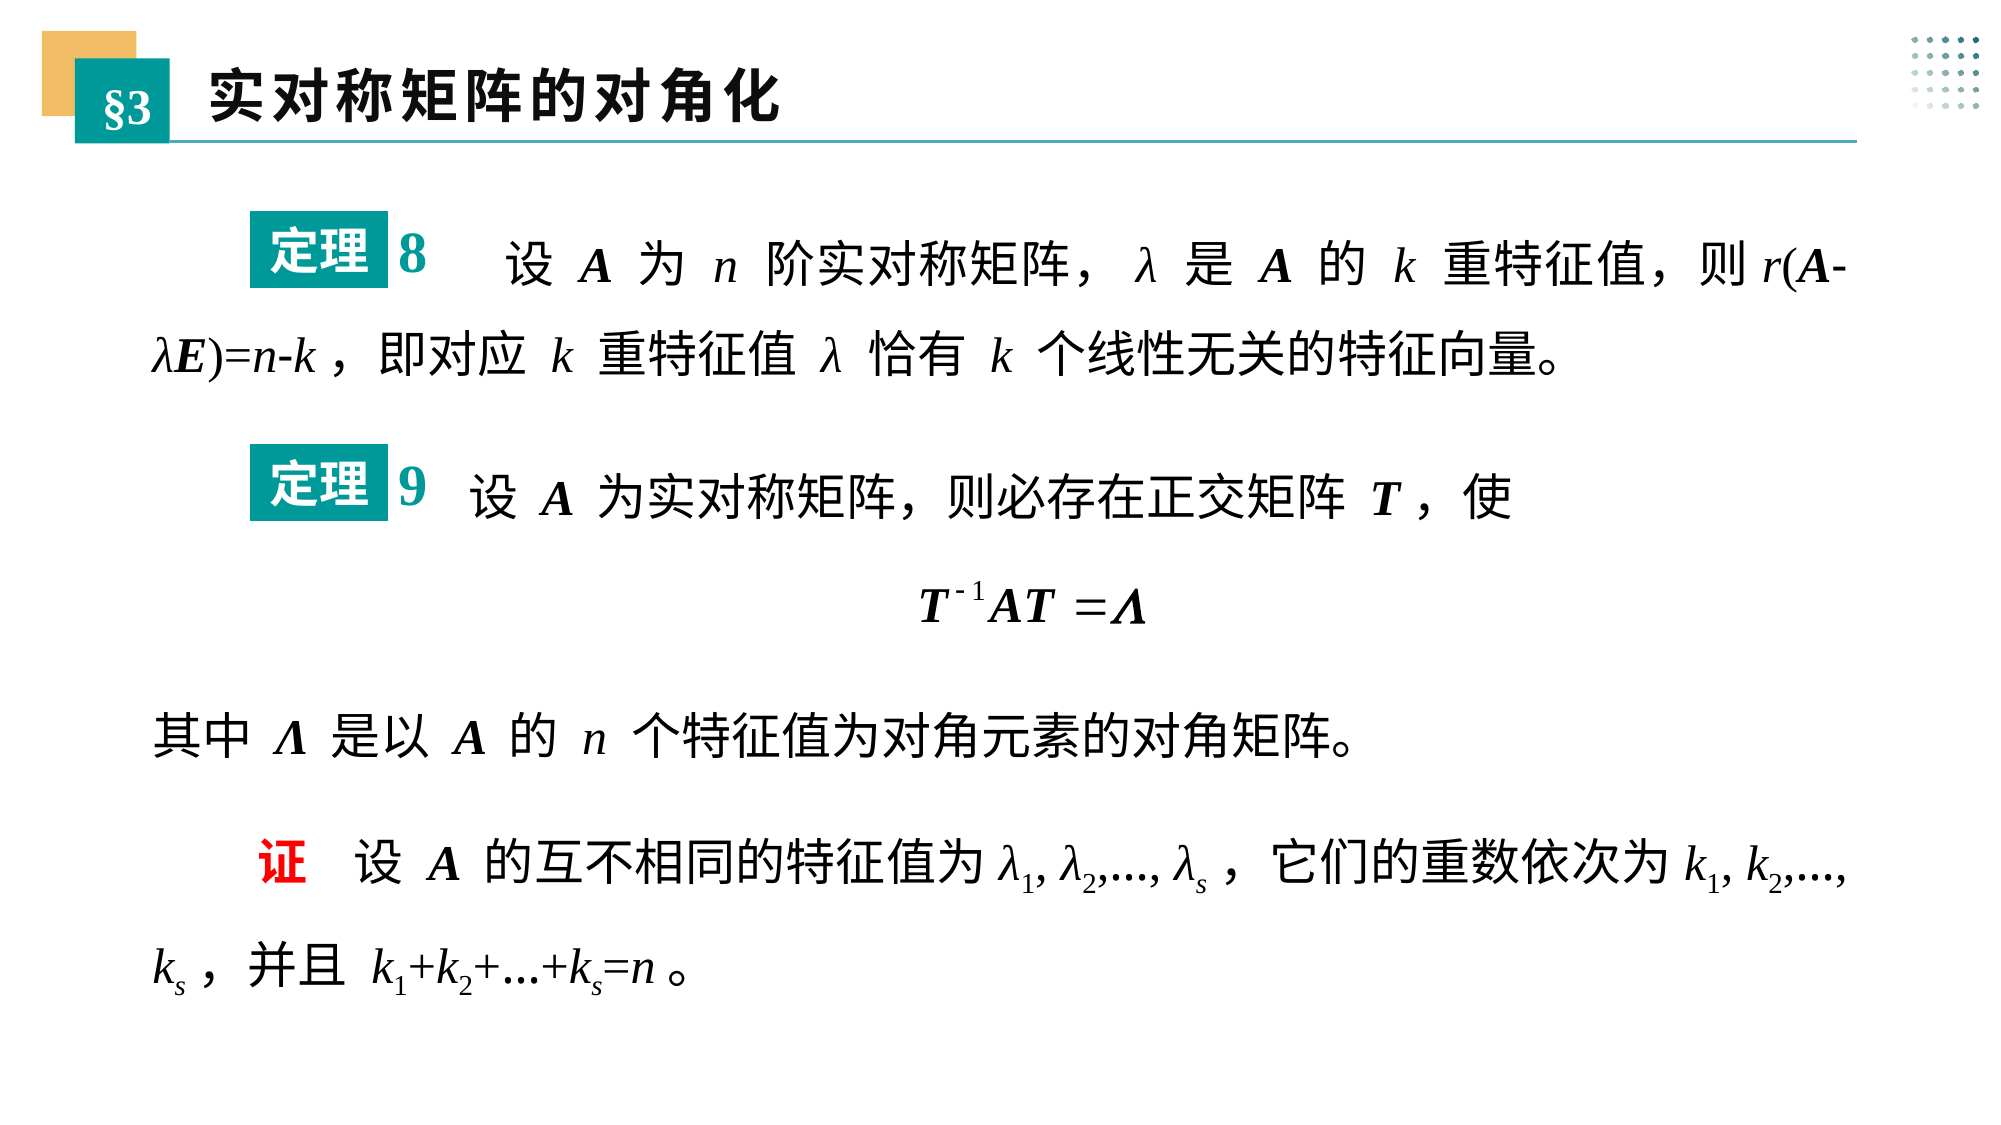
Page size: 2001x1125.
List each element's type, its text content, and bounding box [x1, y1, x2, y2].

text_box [917, 572, 1151, 628]
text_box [251, 439, 481, 526]
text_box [79, 51, 850, 143]
text_box 设 A 为 n 阶实对称矩阵，λ 是 A 的 k 重特征值，则r(A-λE)=n-k，即对应 k 重特征值 λ 恰有 k 个线性无关的特征向量。 [137, 194, 1863, 390]
text_box 其中 Λ 是以 A 的 n 个特征值为对角元素的对角矩阵。 [137, 667, 1863, 773]
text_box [251, 206, 481, 293]
text_box 证 设 A 的互不相同的特征值为λ1, λ2,…, λs，它们的重数依次为k1, k2,…, ks，并且 k1+k2+…+ks=n。 [137, 789, 1863, 1009]
text_box 设 A 为实对称矩阵，则必存在正交矩阵 T，使 [137, 427, 1863, 533]
